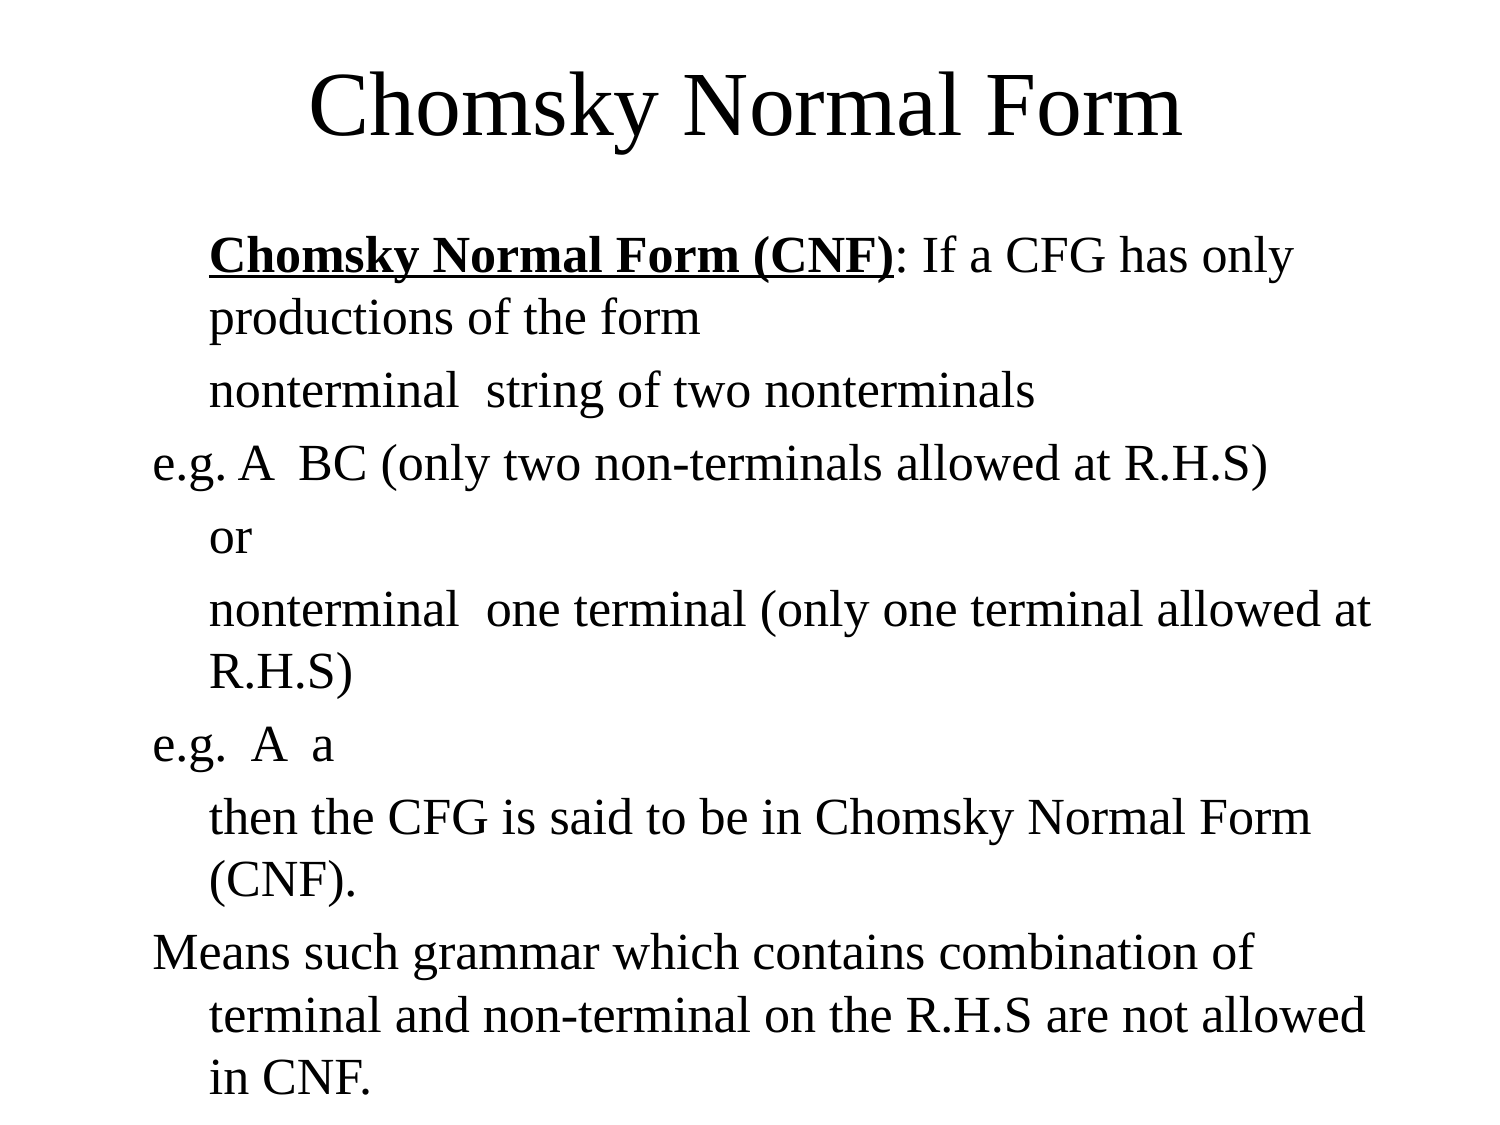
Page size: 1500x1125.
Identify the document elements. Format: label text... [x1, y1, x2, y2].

title Chomsky Normal Form [109, 5, 1385, 193]
